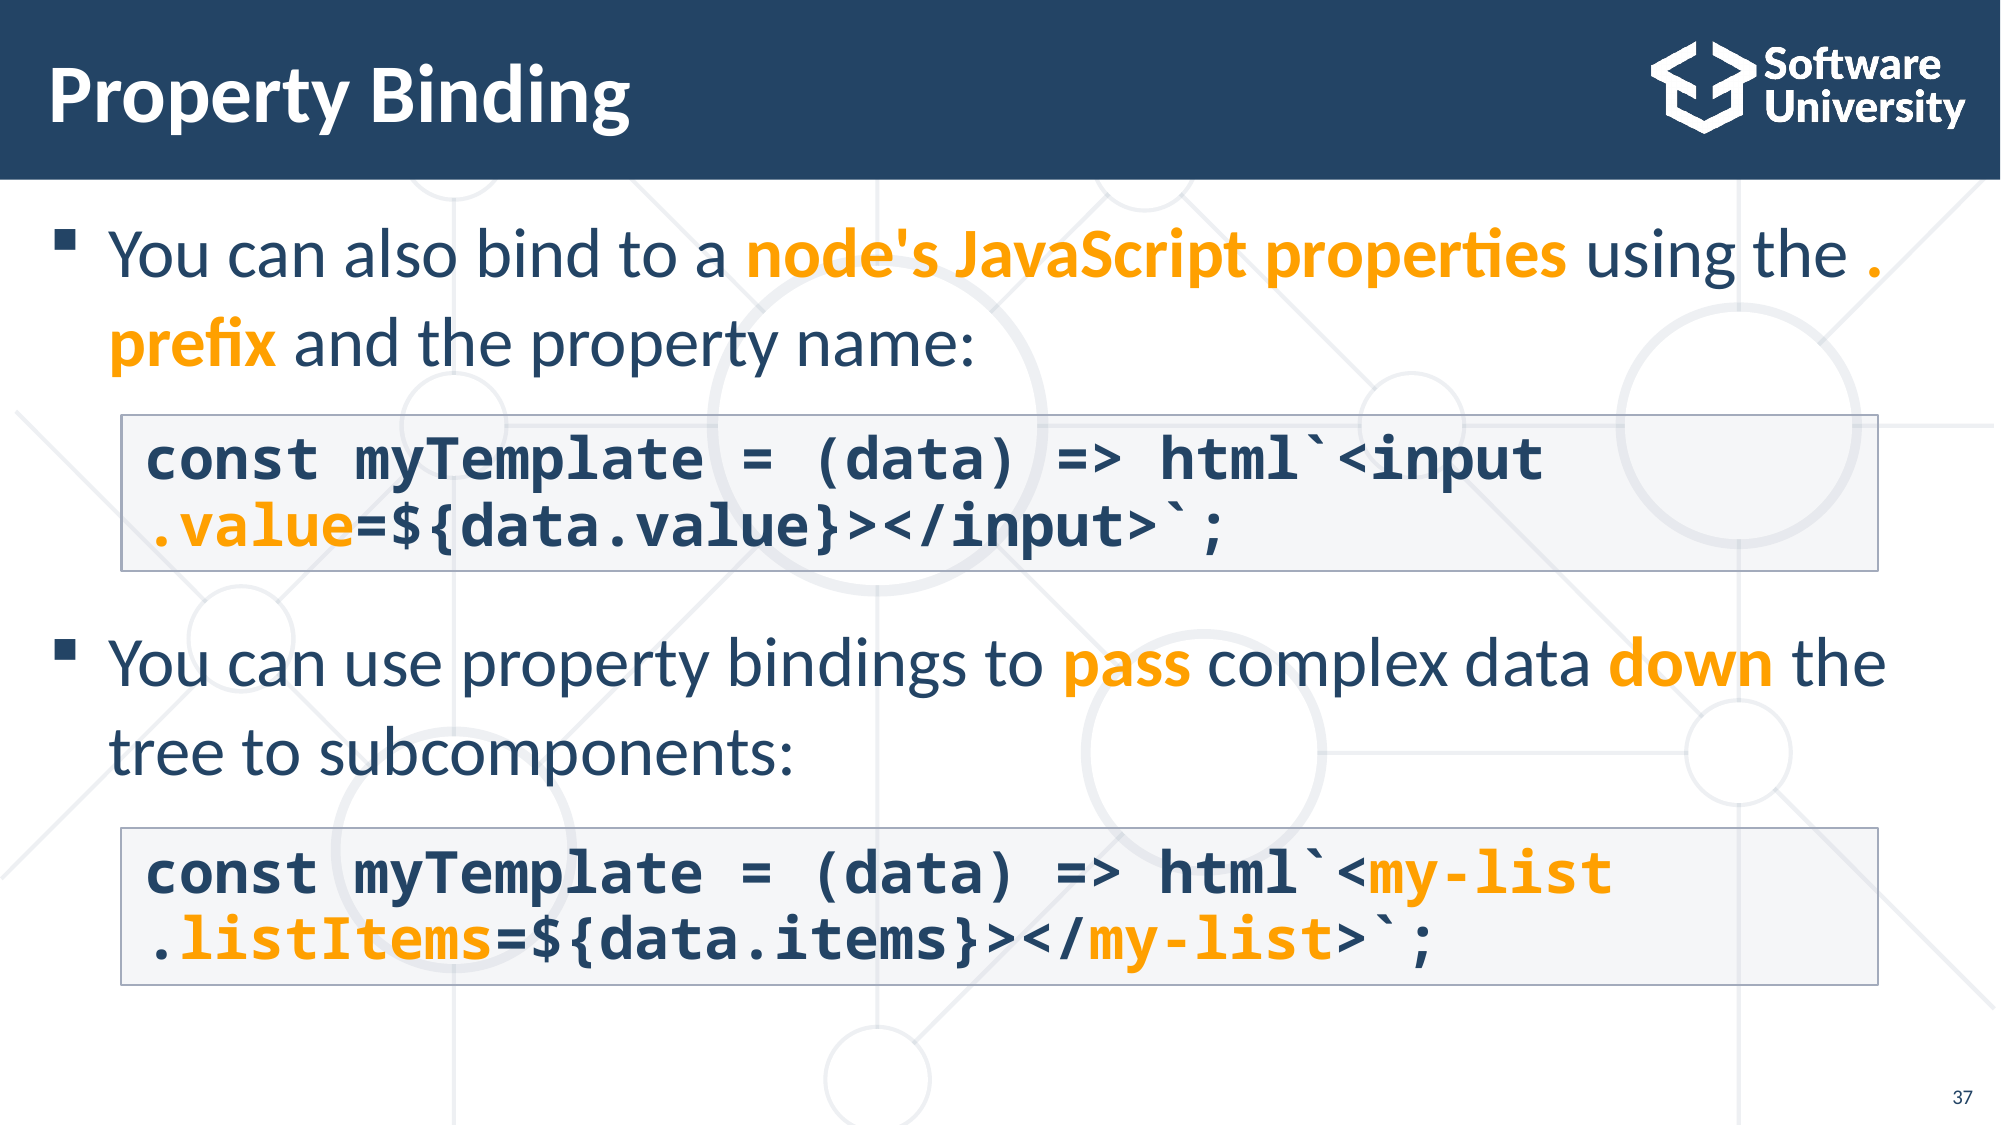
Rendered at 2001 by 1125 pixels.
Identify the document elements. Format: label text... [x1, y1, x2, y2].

title Property Binding [31, 16, 1625, 162]
text_box const myTemplate = (data) => html`<my-list .listItems=${data.items}></my-list>`; [121, 828, 1878, 985]
list You can also bind to a node's JavaScript properties using the . prefix and the property name: You can use property bindings to pass complex data down the tree to subcomponents: [31, 196, 1970, 1104]
slide_number 37 [1927, 1067, 1989, 1117]
text_box const myTemplate = (data) => html`<input .value=${data.value}></input>`; [121, 414, 1879, 572]
picture [1651, 41, 1966, 134]
